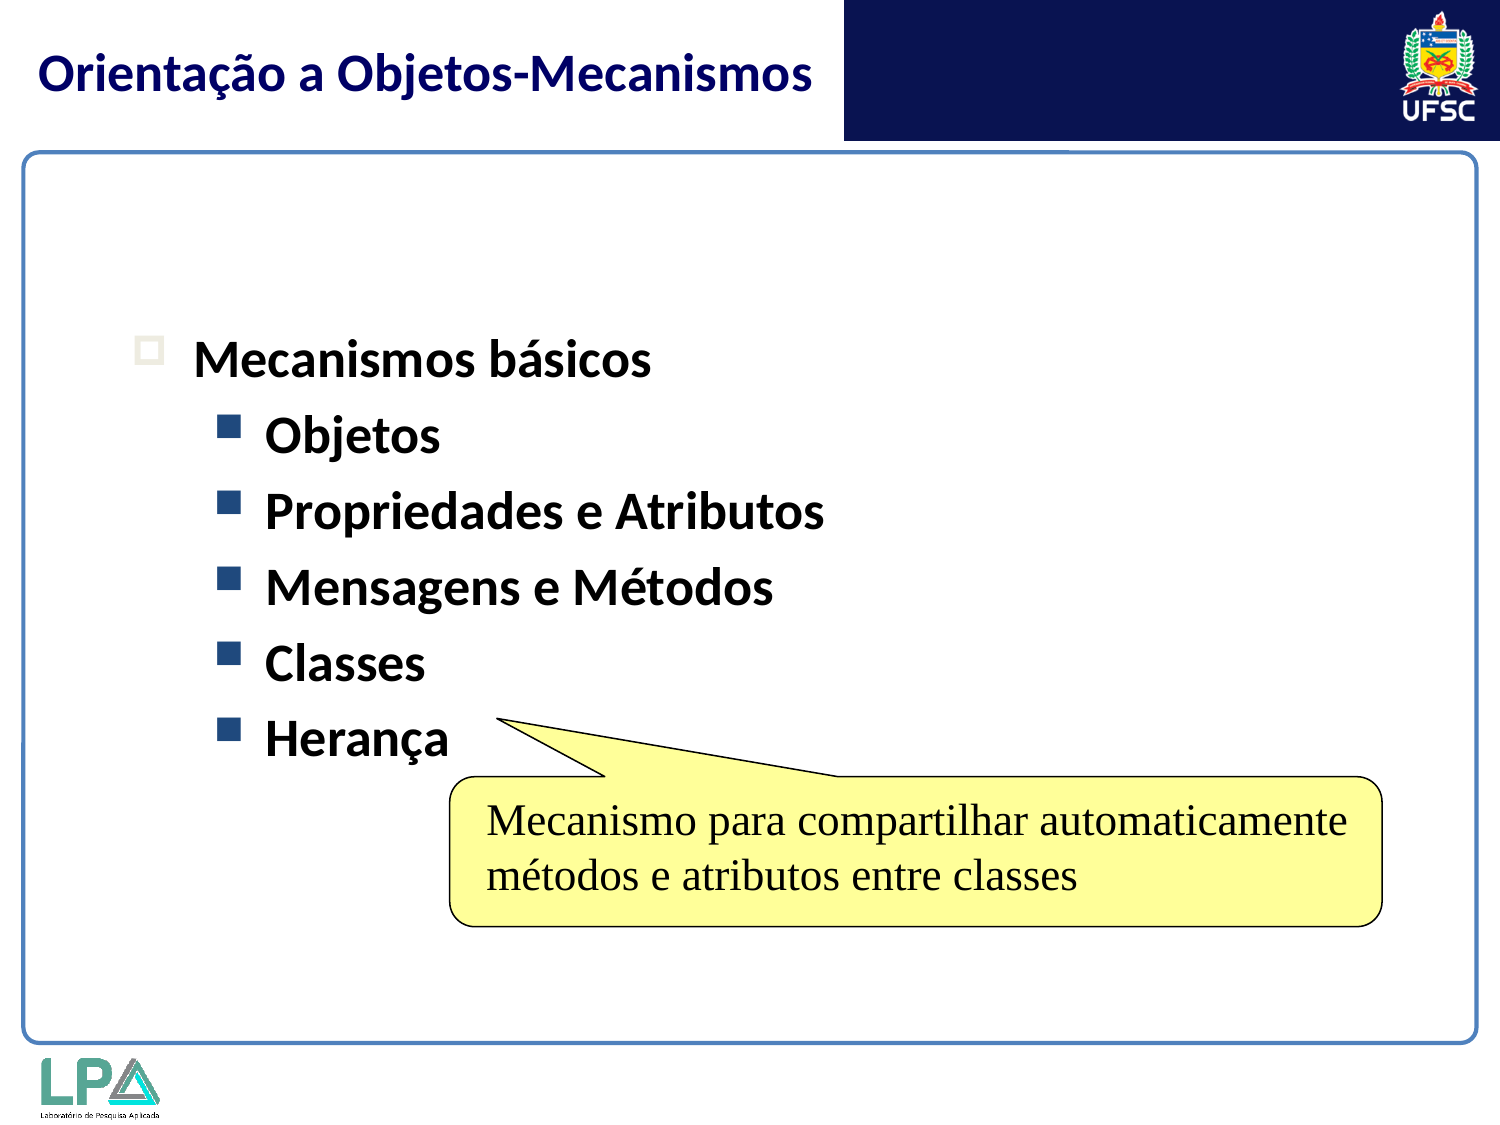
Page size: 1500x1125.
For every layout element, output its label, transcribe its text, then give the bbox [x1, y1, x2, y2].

picture [844, 0, 1500, 141]
text_box Mecanismo para compartilhar automaticamente métodos e atributos entre classes [471, 783, 1415, 907]
title Orientação a Objetos-Mecanismos [23, 0, 844, 141]
picture [41, 1058, 160, 1120]
text_box Mecanismos básicos Objetos Propriedades e Atributos Mensagens e Métodos Classes Herança [117, 317, 1275, 991]
text_box [449, 718, 1382, 927]
